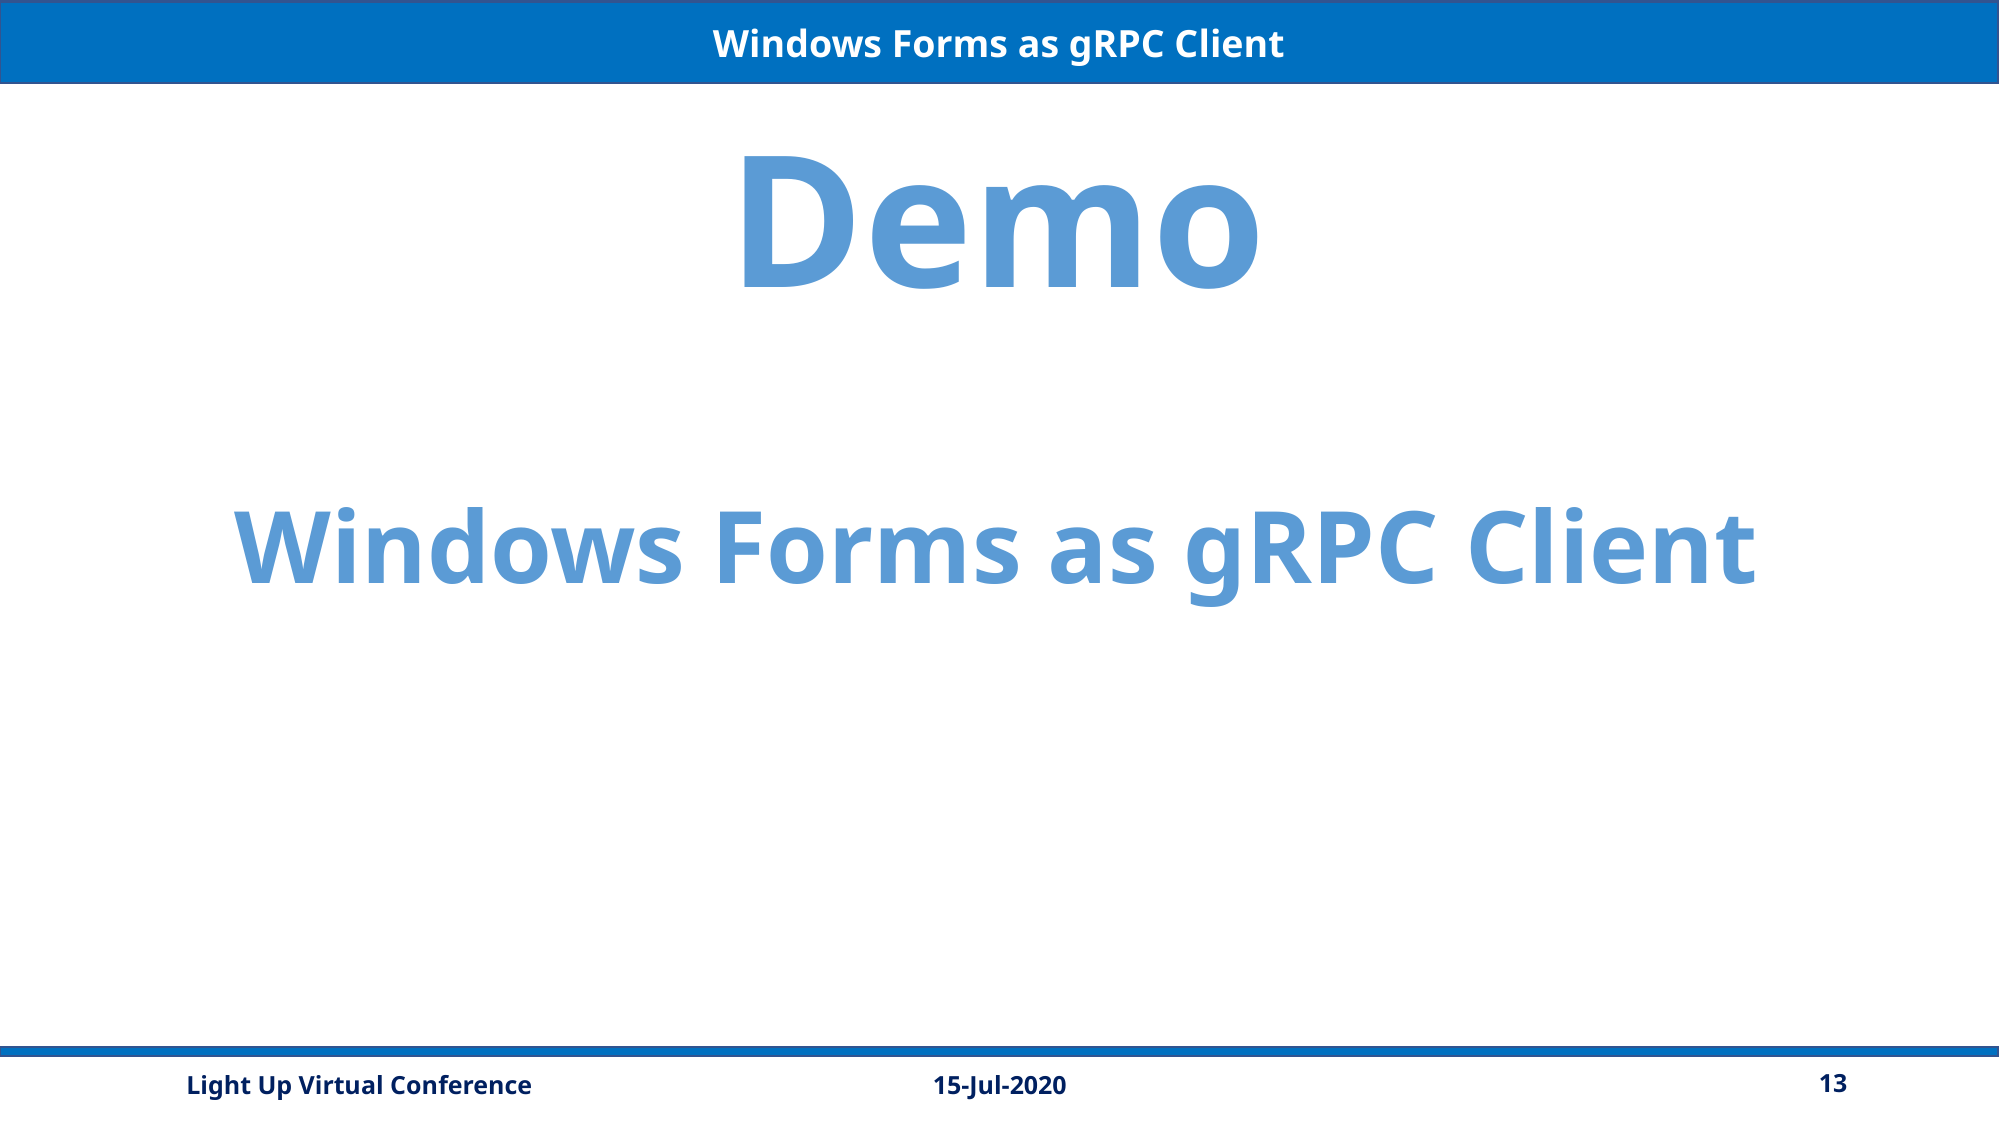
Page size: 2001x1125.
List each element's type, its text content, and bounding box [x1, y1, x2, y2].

text_box Windows Forms as gRPC Client [0, 0, 1999, 84]
text_box [0, 1046, 1999, 1057]
slide_number 13 [1412, 1054, 1863, 1115]
text_box Light Up Virtual Conference [21, 1054, 697, 1115]
footer 15-Jul-2020 [697, 1054, 1338, 1115]
text_box Demo Windows Forms as gRPC Client [219, 96, 1775, 612]
